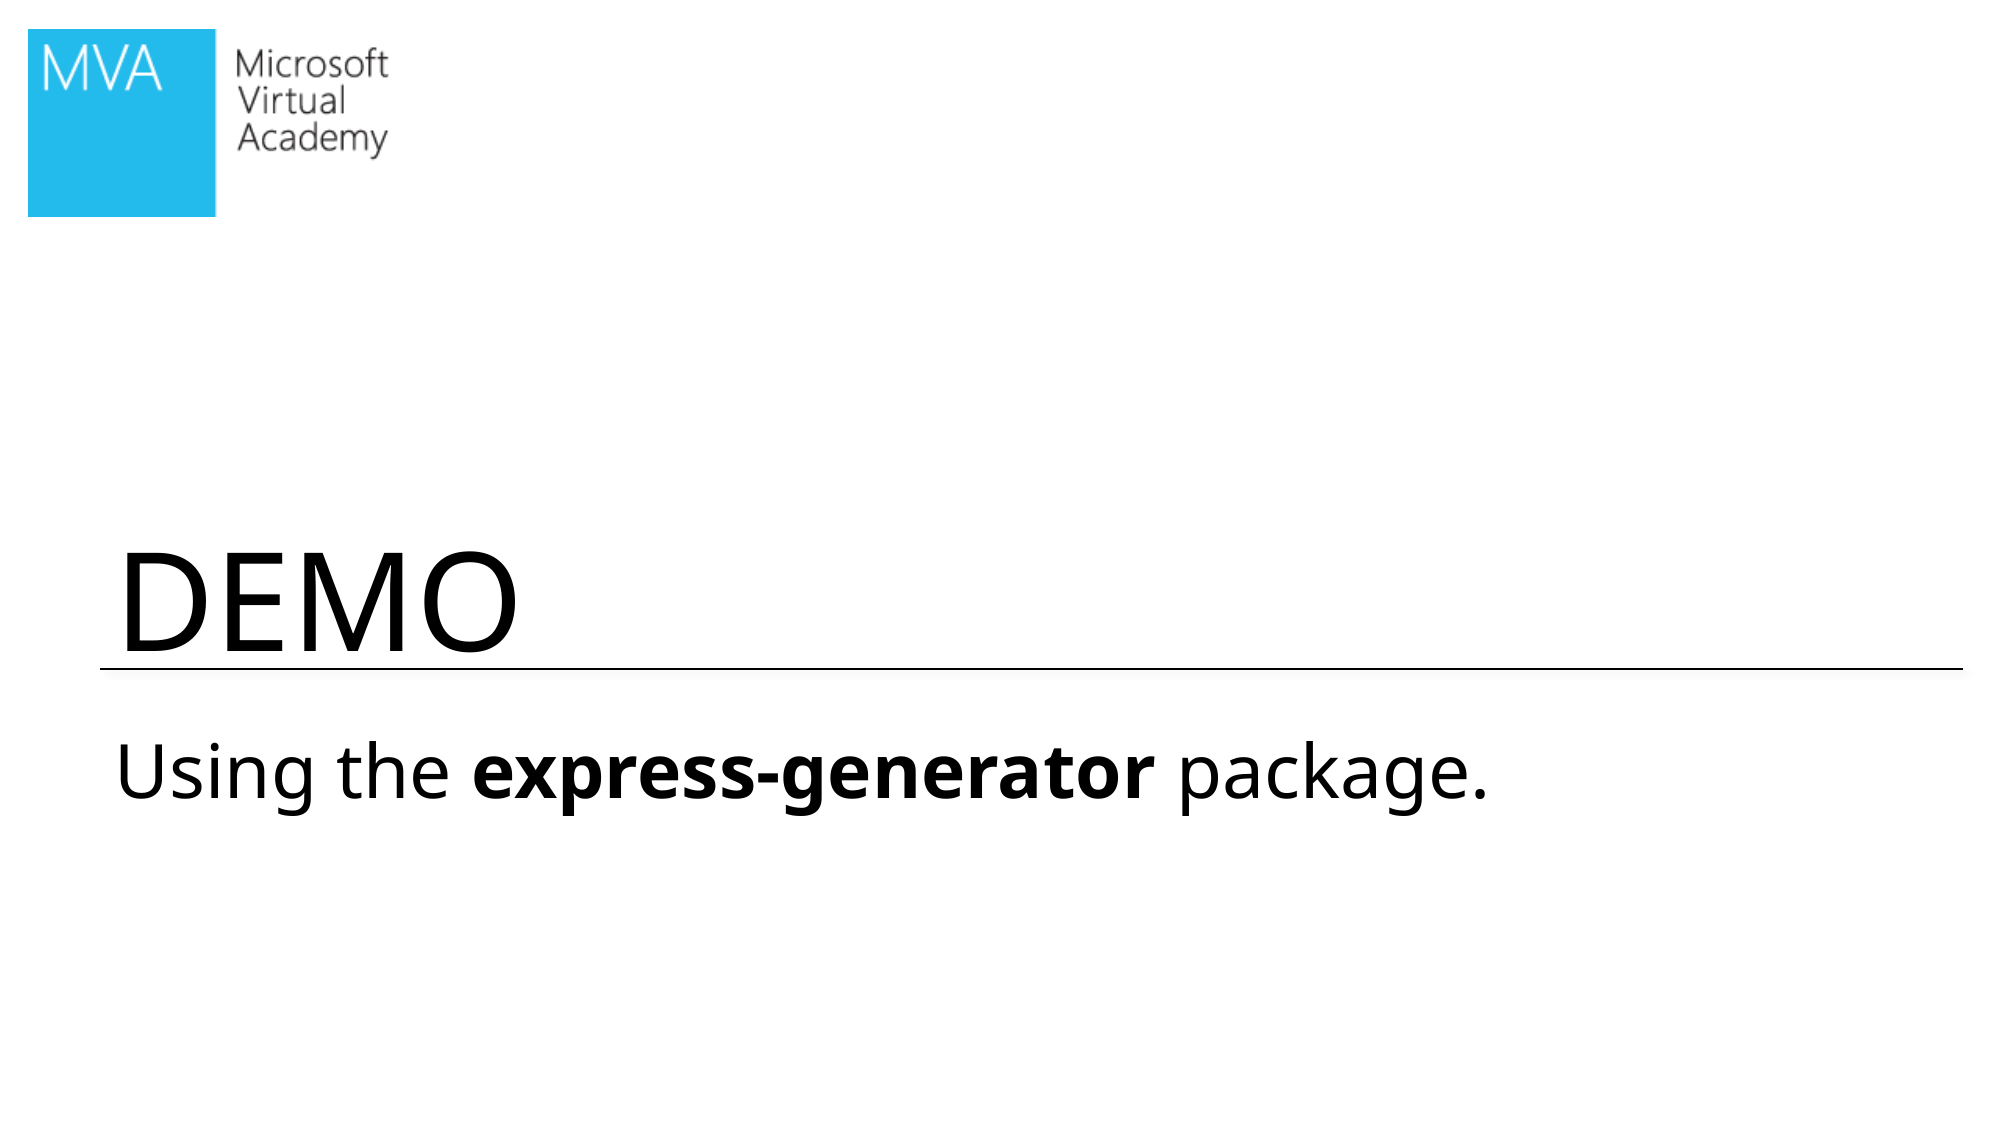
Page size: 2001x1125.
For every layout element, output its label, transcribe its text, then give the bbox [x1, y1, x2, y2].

title Using the express-generator package. [99, 733, 1976, 1009]
picture [28, 29, 497, 217]
